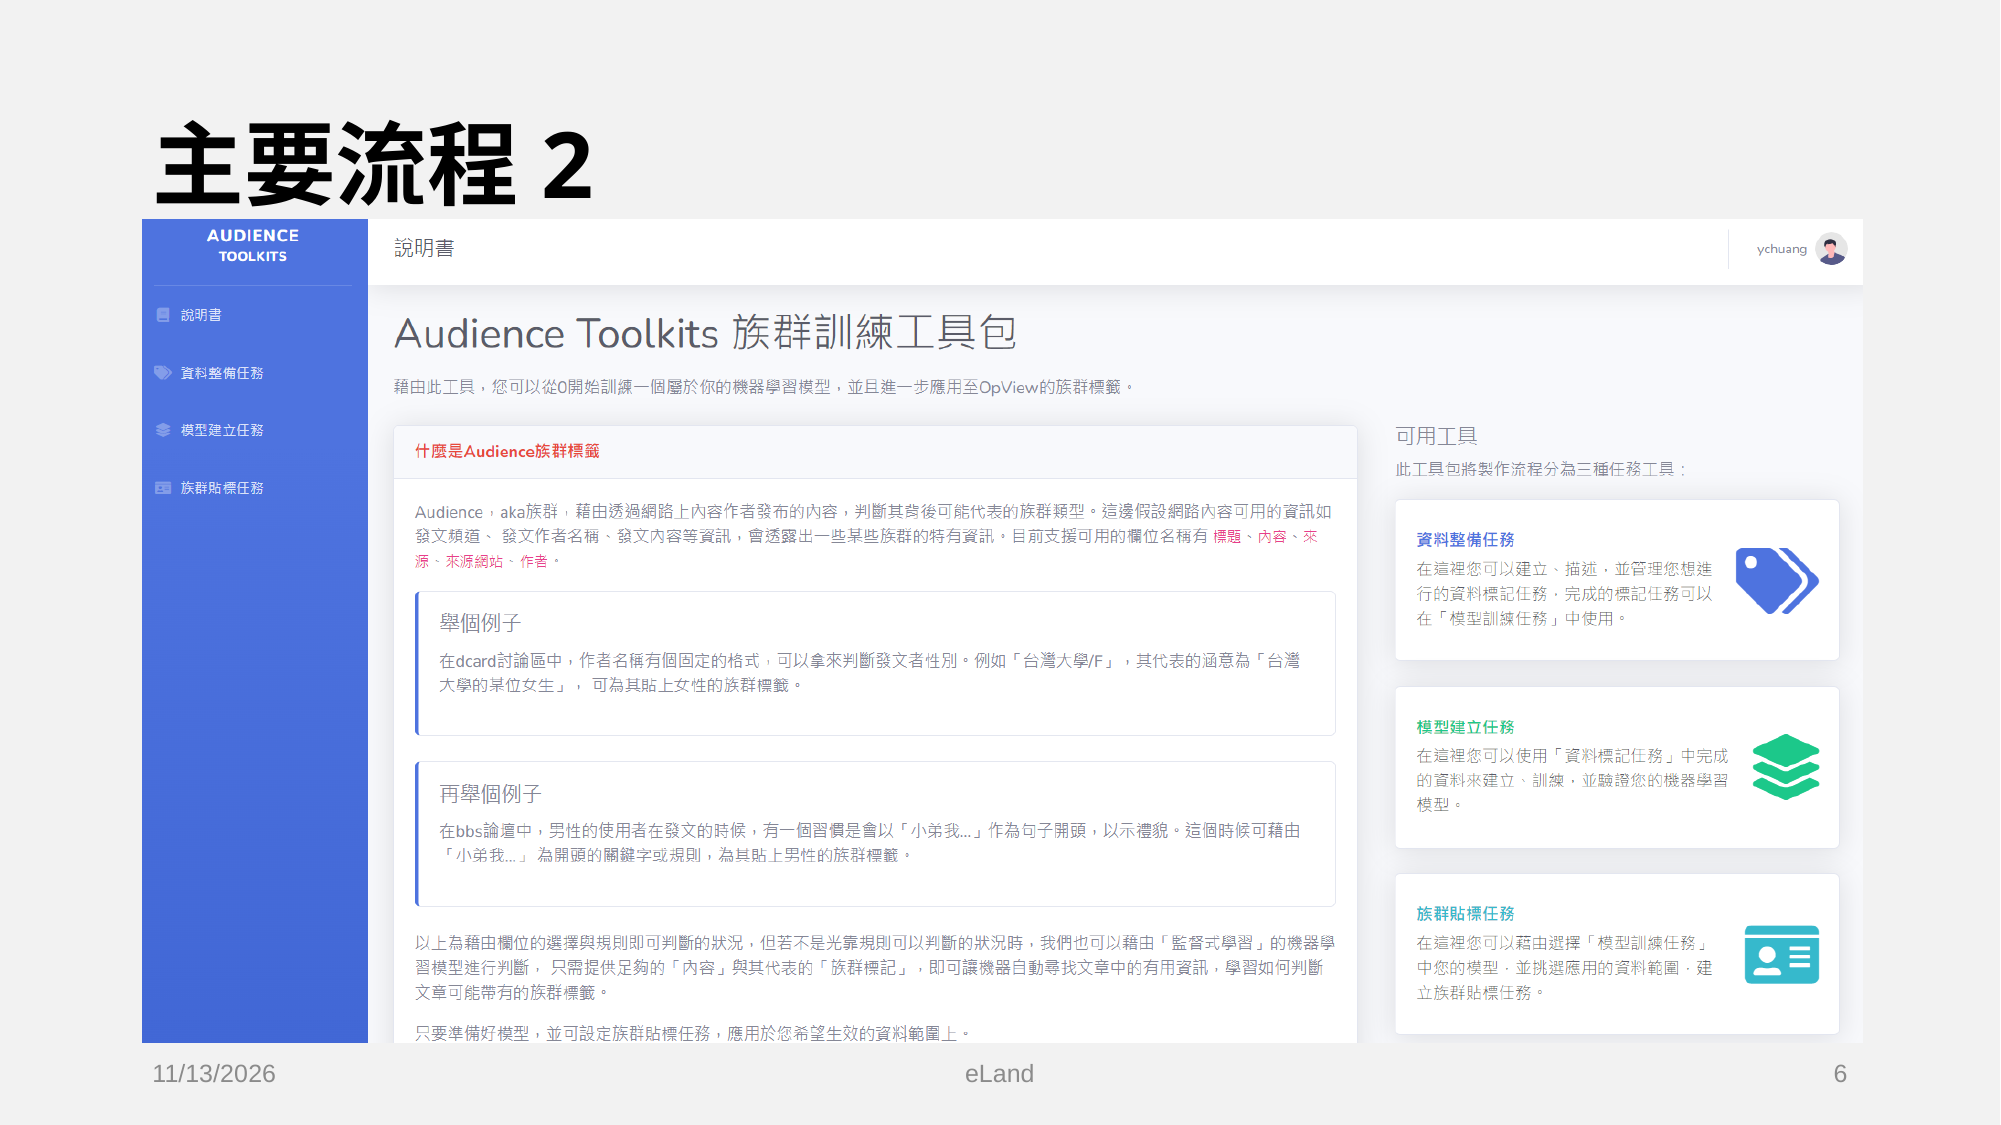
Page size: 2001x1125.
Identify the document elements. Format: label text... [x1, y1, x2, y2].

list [142, 219, 1863, 1043]
footer eLand [662, 1043, 1338, 1103]
title 主要流程2 [137, 59, 1863, 278]
slide_number 6 [1412, 1043, 1863, 1103]
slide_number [137, 1042, 588, 1103]
